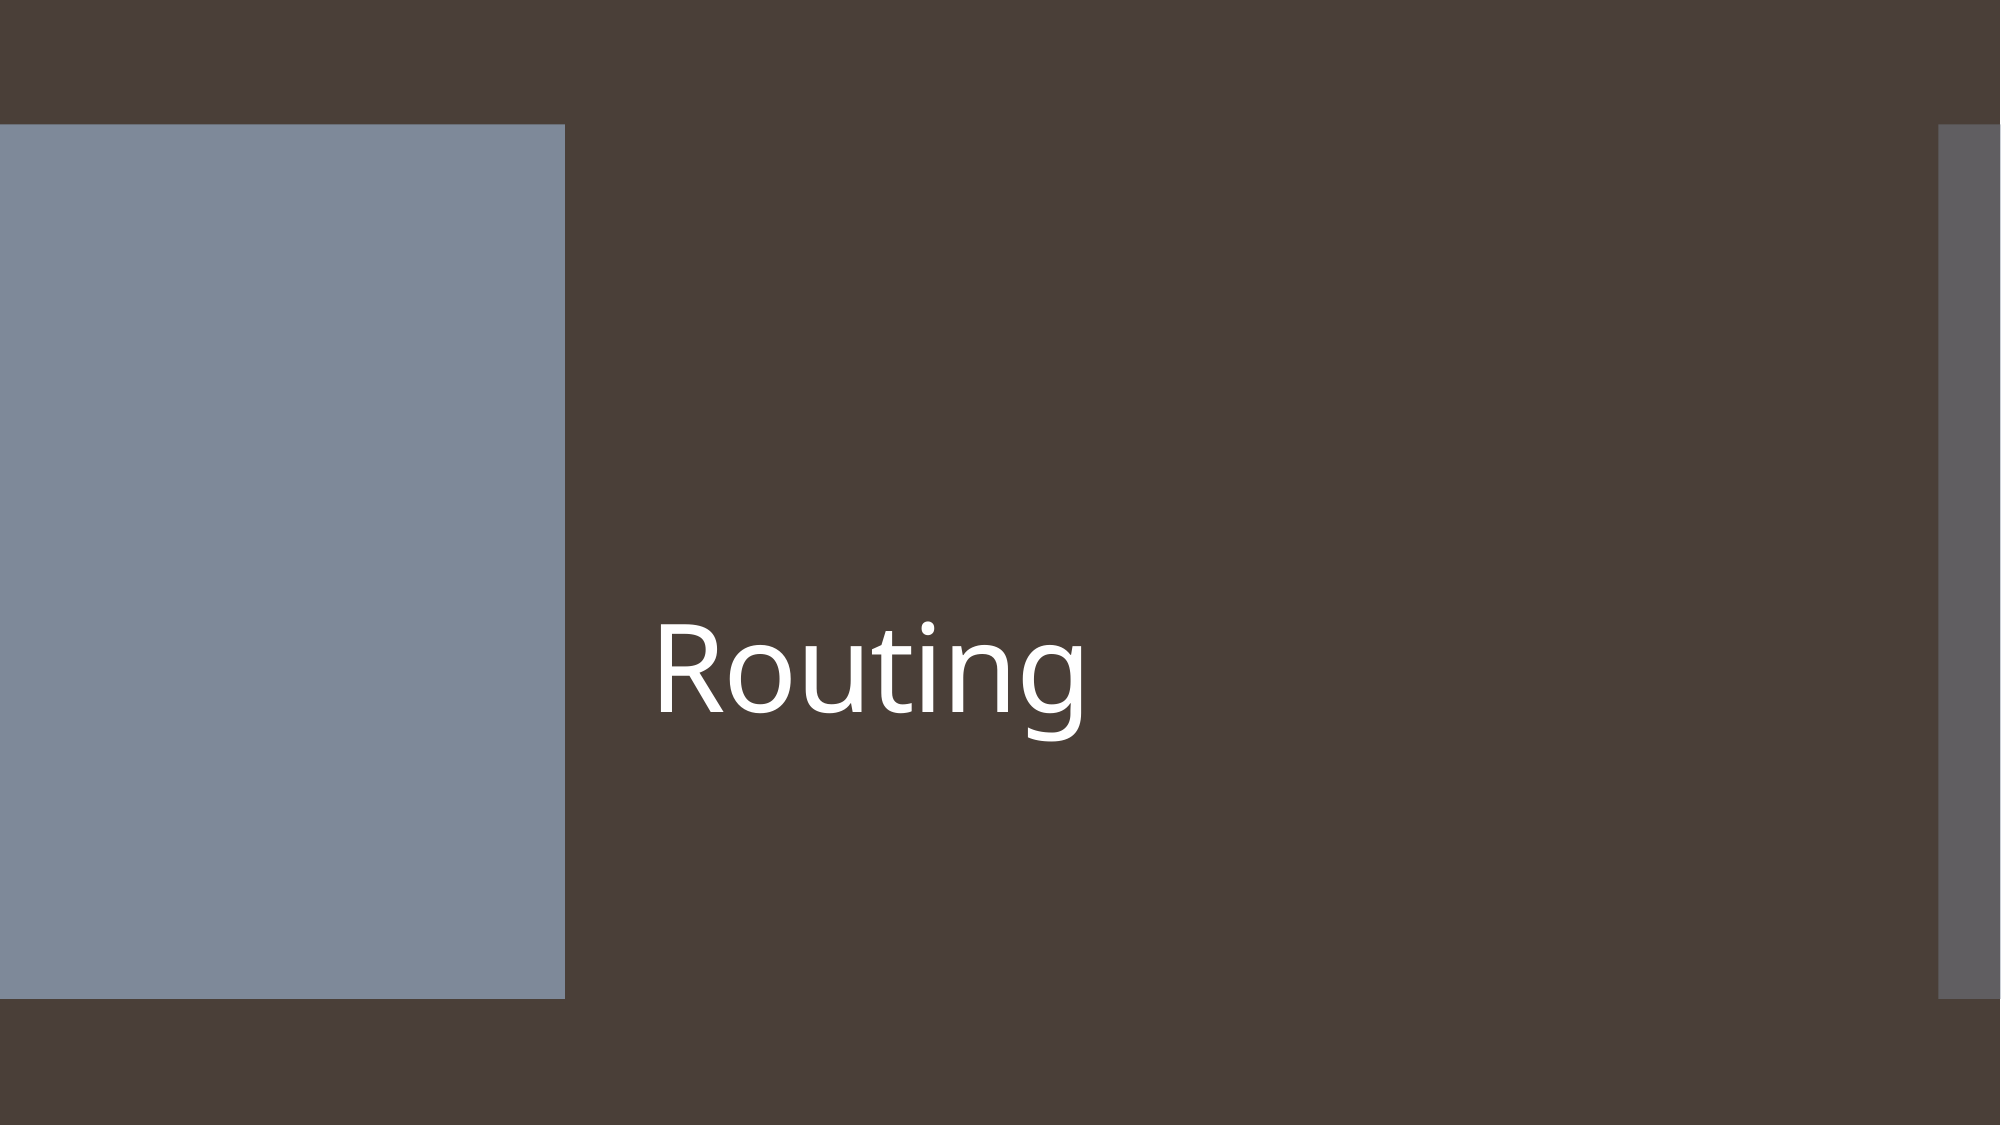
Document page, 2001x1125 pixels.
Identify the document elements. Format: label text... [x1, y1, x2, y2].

title Routing [634, 213, 1835, 747]
